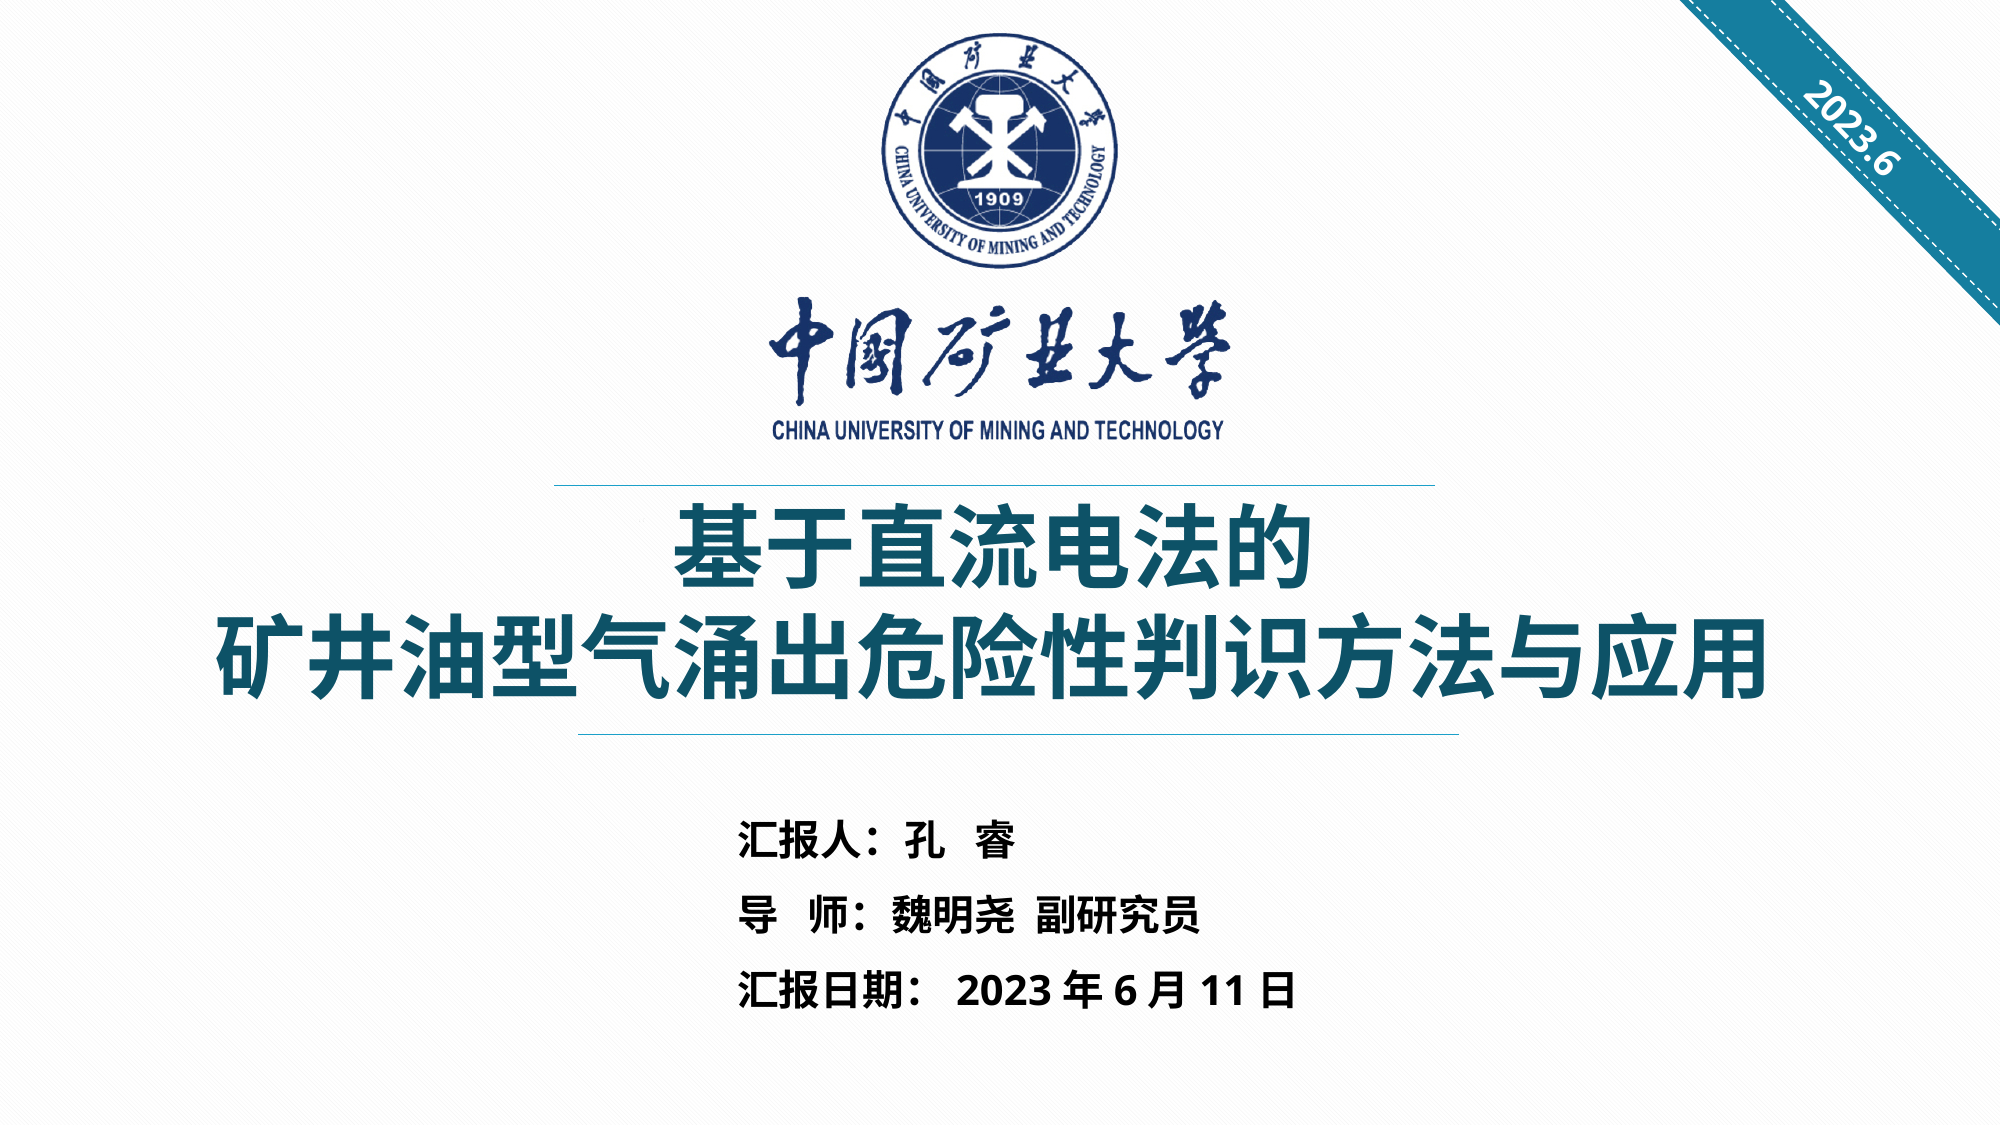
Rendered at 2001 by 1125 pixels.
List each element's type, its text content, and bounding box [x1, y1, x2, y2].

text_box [1673, 0, 2000, 401]
picture [599, 0, 1401, 485]
text_box 基于直流电法的 矿井油型气涌出危险性判识方法与应用 [199, 482, 1789, 717]
picture [599, 487, 1401, 538]
text_box 汇报人：孔 睿 导 师：魏明尧 副研究员 汇报日期：2023年6月11日 [722, 781, 1324, 1022]
